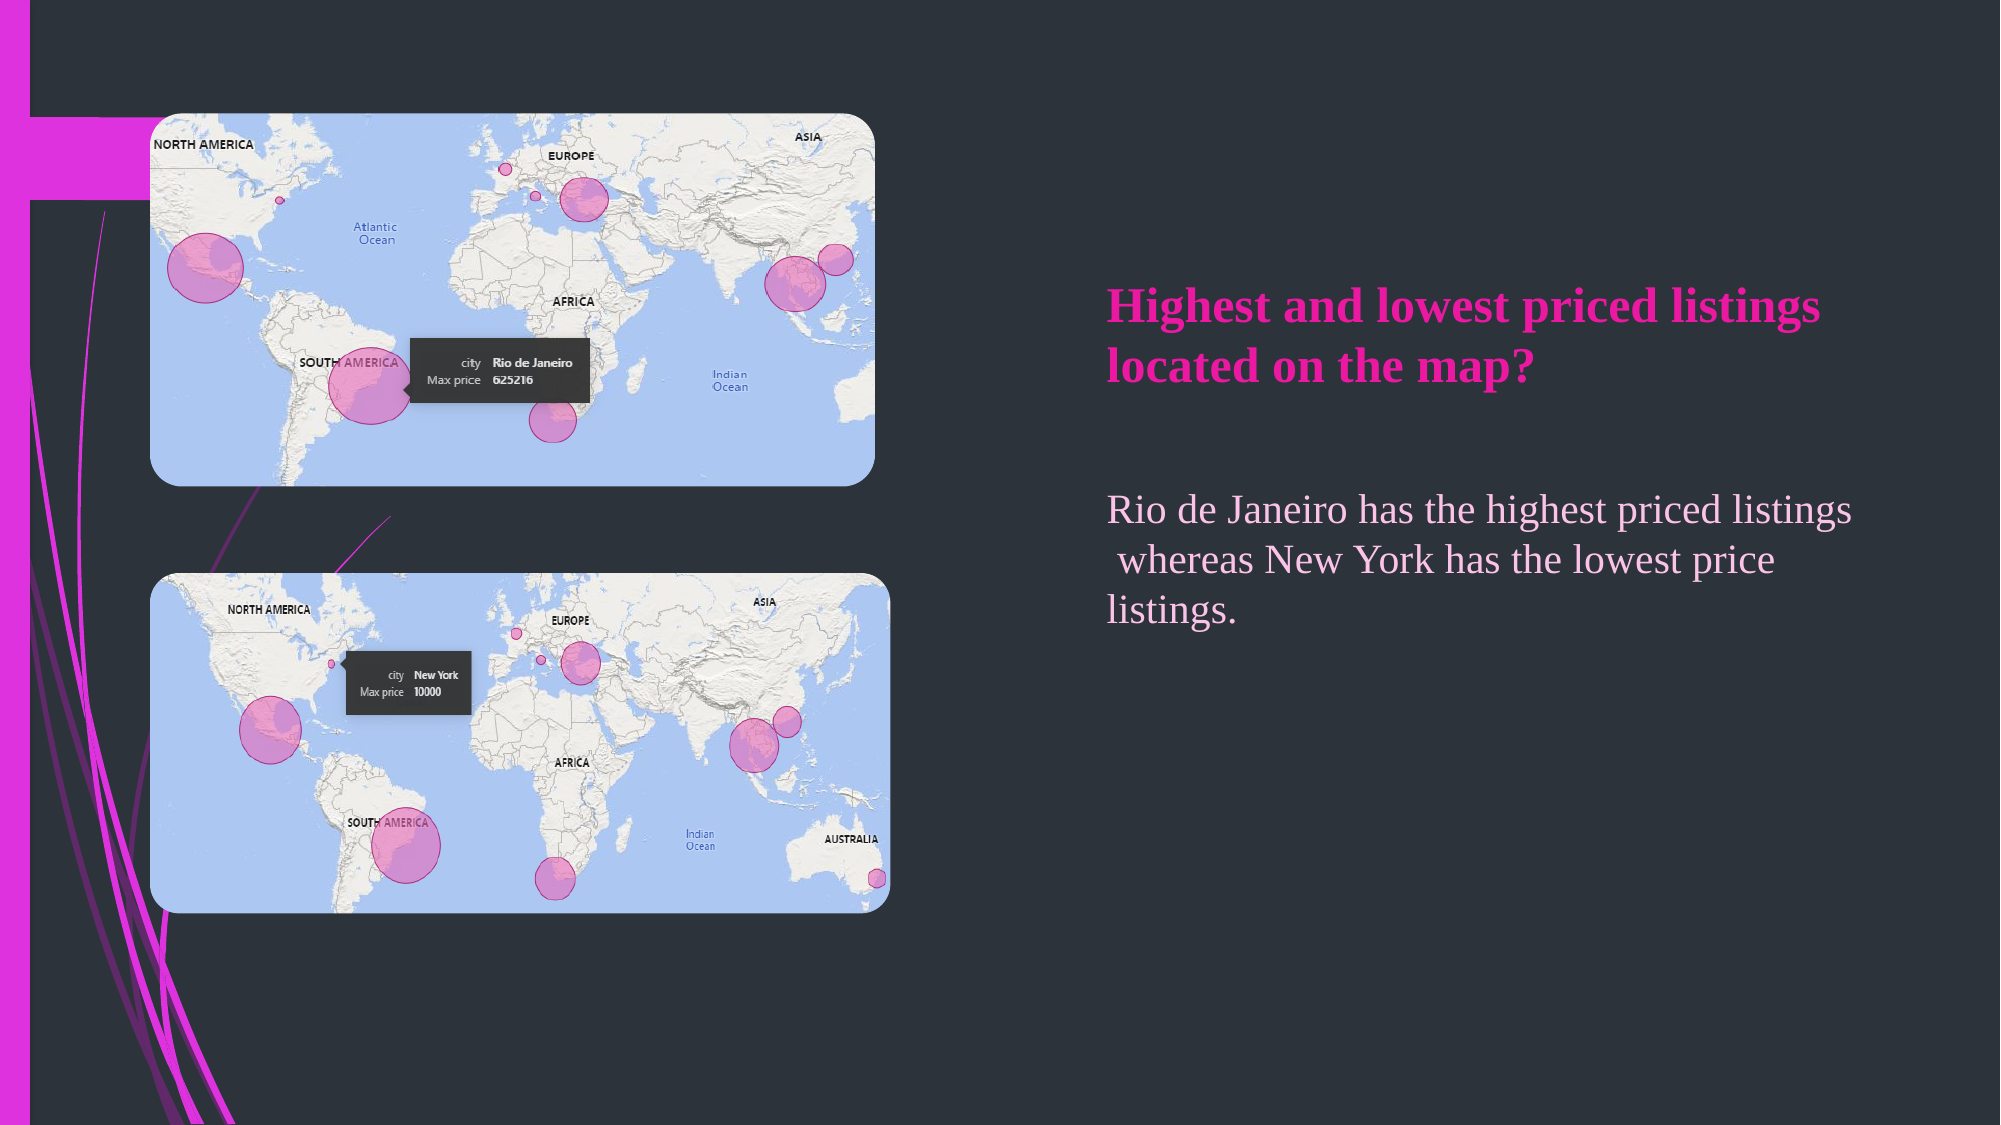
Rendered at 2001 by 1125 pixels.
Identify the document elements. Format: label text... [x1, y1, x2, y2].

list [149, 572, 891, 914]
title Highest and lowest priced listings located on the map? Rio de Janeiro has the highest priced listings whereas New York has the lowest price listings. [1091, 264, 1869, 988]
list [149, 113, 876, 487]
